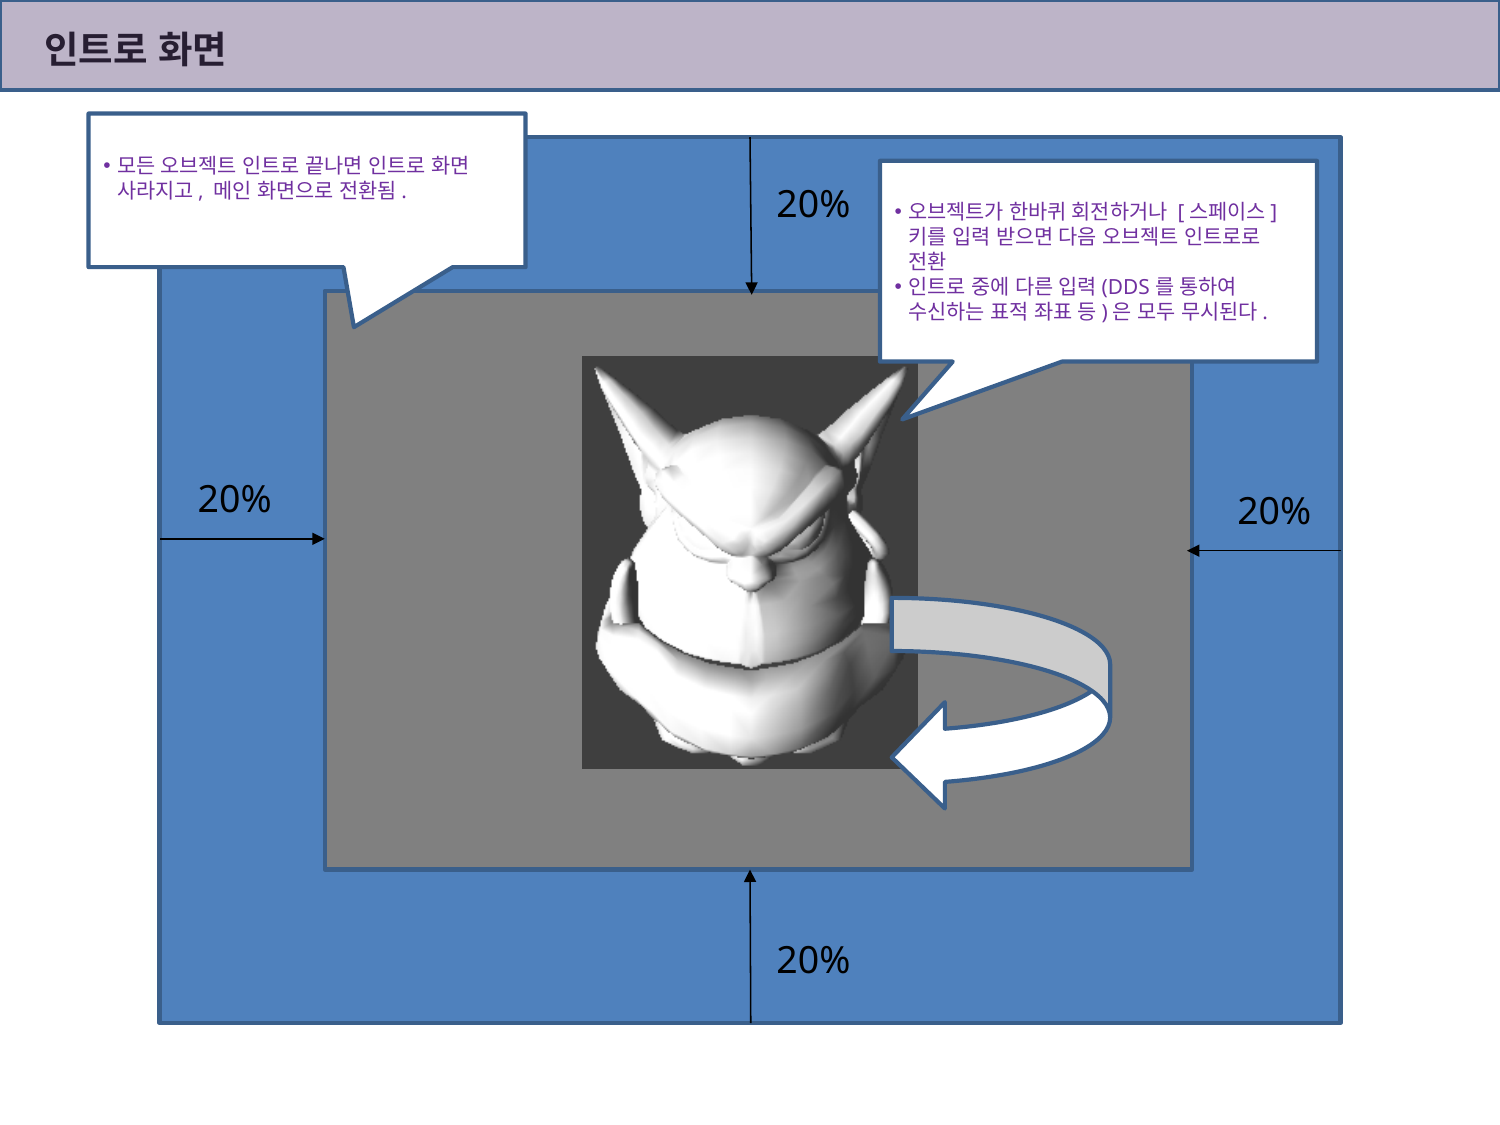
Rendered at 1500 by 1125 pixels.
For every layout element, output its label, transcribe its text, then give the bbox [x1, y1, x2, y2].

text_box [910, 596, 1113, 811]
text_box [157, 270, 745, 1025]
text_box 20% [182, 467, 302, 528]
text_box 오브젝트가 한바퀴 회전하거나 [스페이스] 키를 입력 받으면 다음 오브젝트 인트로로 전환 인트로 중에 다른 입력(DDS를 통하여 수신하는 표적 좌표 등)은 모두 무시된다. [877, 158, 1320, 415]
picture [582, 356, 918, 769]
text_box 인트로 화면 [323, 289, 1194, 872]
text_box [0, 0, 1500, 92]
text_box [423, 135, 1343, 1025]
text_box 20% [1222, 479, 1341, 540]
text_box 20% [761, 928, 880, 989]
text_box 20% [761, 172, 877, 233]
text_box 모든 오브젝트 인트로 끝나면 인트로 화면 사라지고, 메인 화면으로 전환됨. [86, 111, 528, 330]
